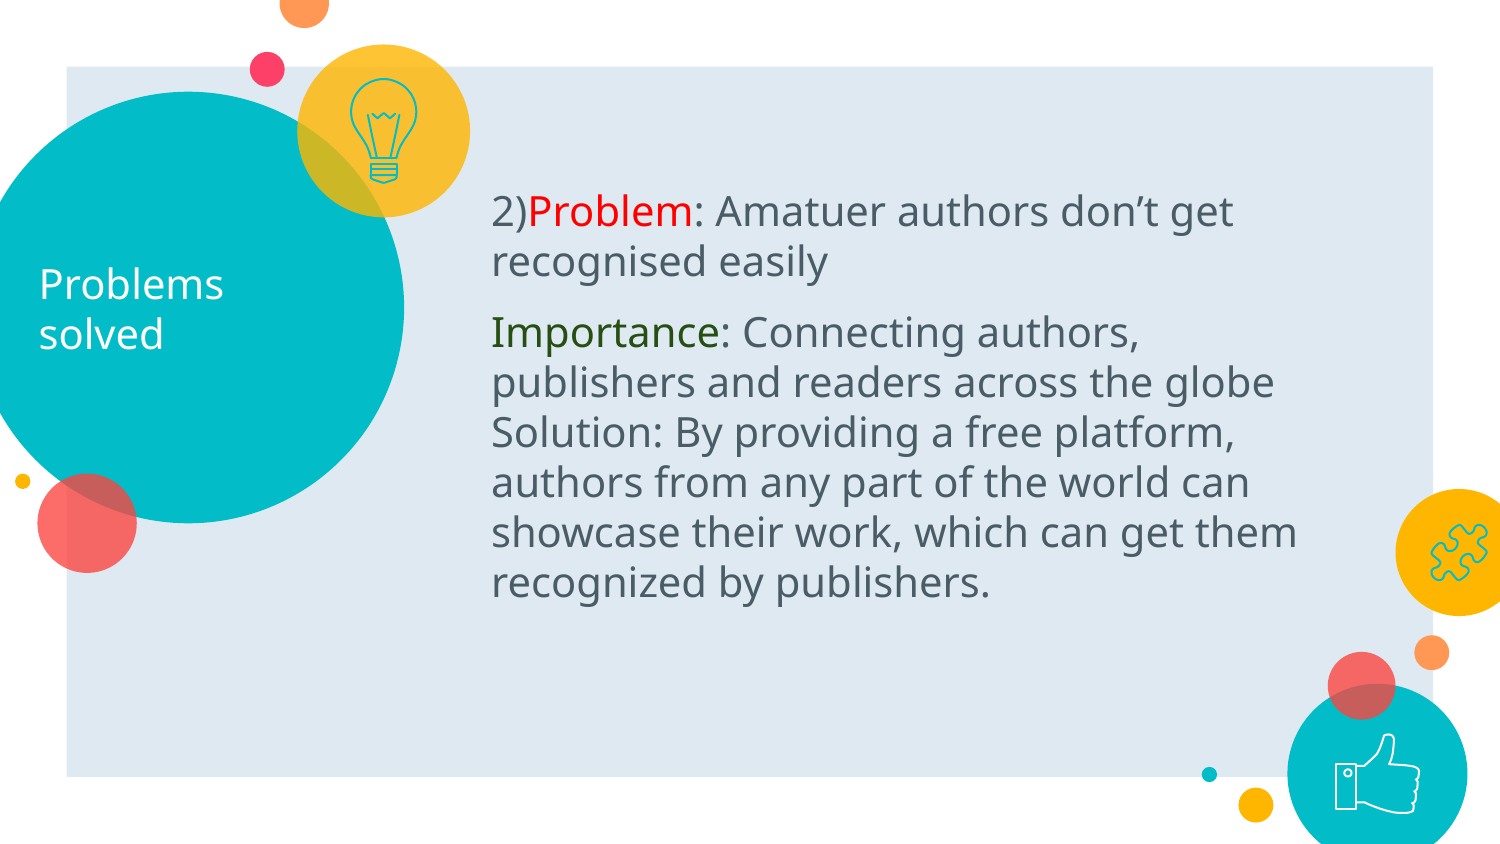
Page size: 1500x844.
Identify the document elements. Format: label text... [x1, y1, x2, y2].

title Problems solved [23, 91, 375, 524]
list 2)Problem: Amatuer authors don’t get recognised easily Importance: Connecting authors, publishers and readers across the globe Solution: By providing a free platform, authors from any part of the world can showcase their work, which can get them recognized by publishers. [476, 169, 1345, 706]
